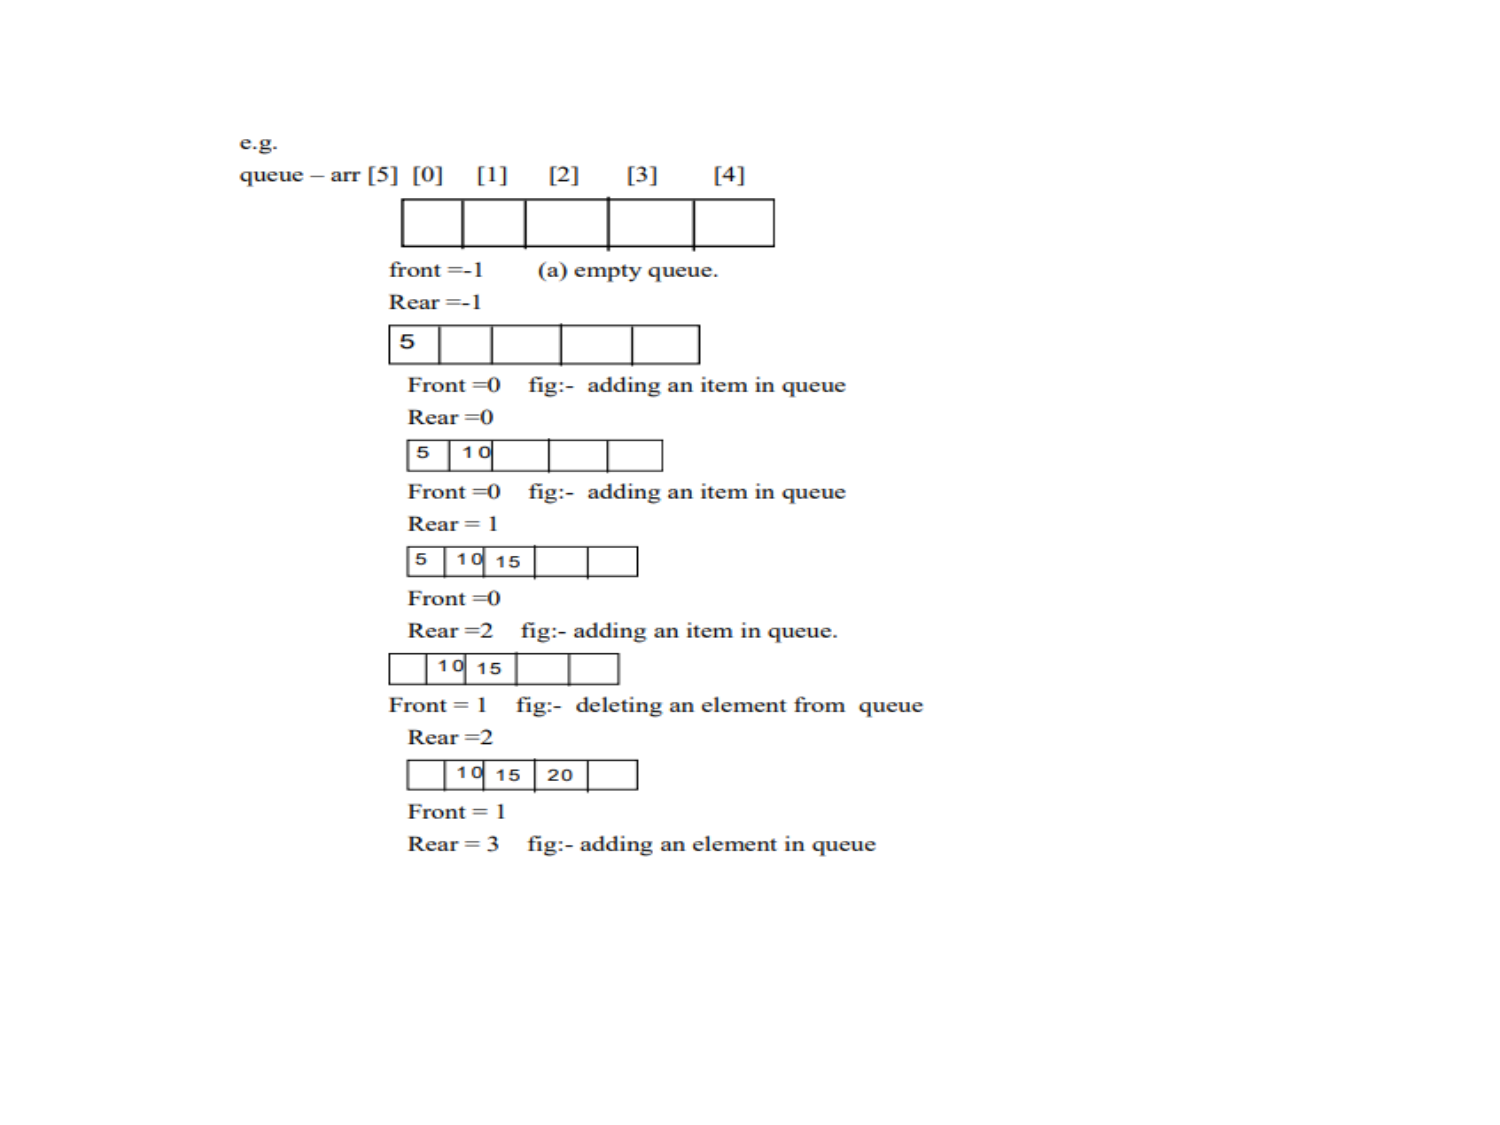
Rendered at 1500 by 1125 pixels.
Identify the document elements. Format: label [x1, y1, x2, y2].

list [162, 124, 1051, 868]
